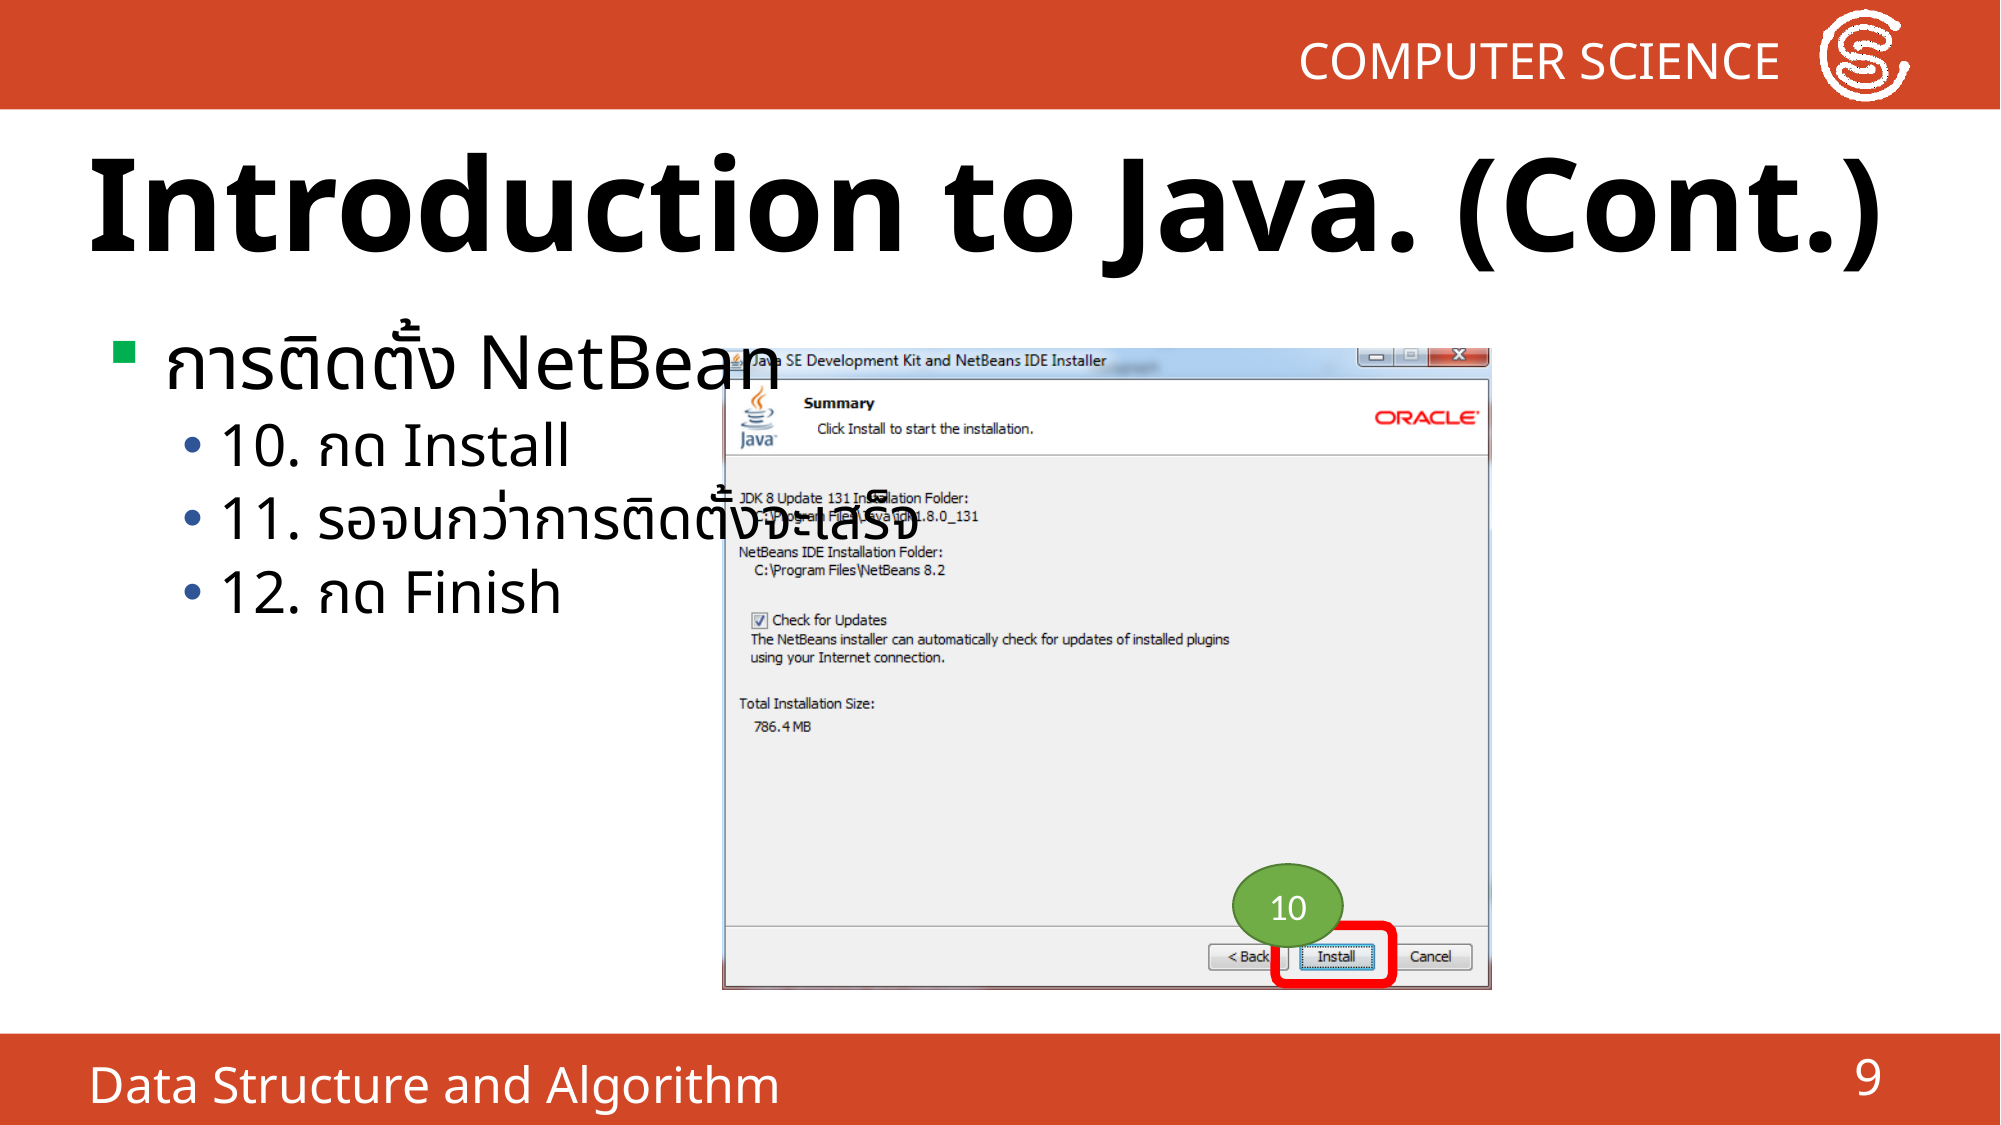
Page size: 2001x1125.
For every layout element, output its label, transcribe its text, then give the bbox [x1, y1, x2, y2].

text_box COMPUTER SCIENCE [0, 21, 1809, 103]
picture [722, 348, 1492, 990]
text_box [0, 1032, 2000, 1125]
title Introduction to Java. (Cont.) [74, 113, 1916, 305]
list การติดตั้ง NetBean 10. กด Install 11. รอจนกว่าการติดตั้งจะเสร็จ 12. กด Finish [92, 317, 1916, 1011]
picture [1815, 5, 1916, 106]
text_box Data Structure and Algorithm [74, 1046, 1796, 1125]
slide_number 9 [1447, 1049, 1898, 1110]
text_box [0, 0, 2000, 110]
